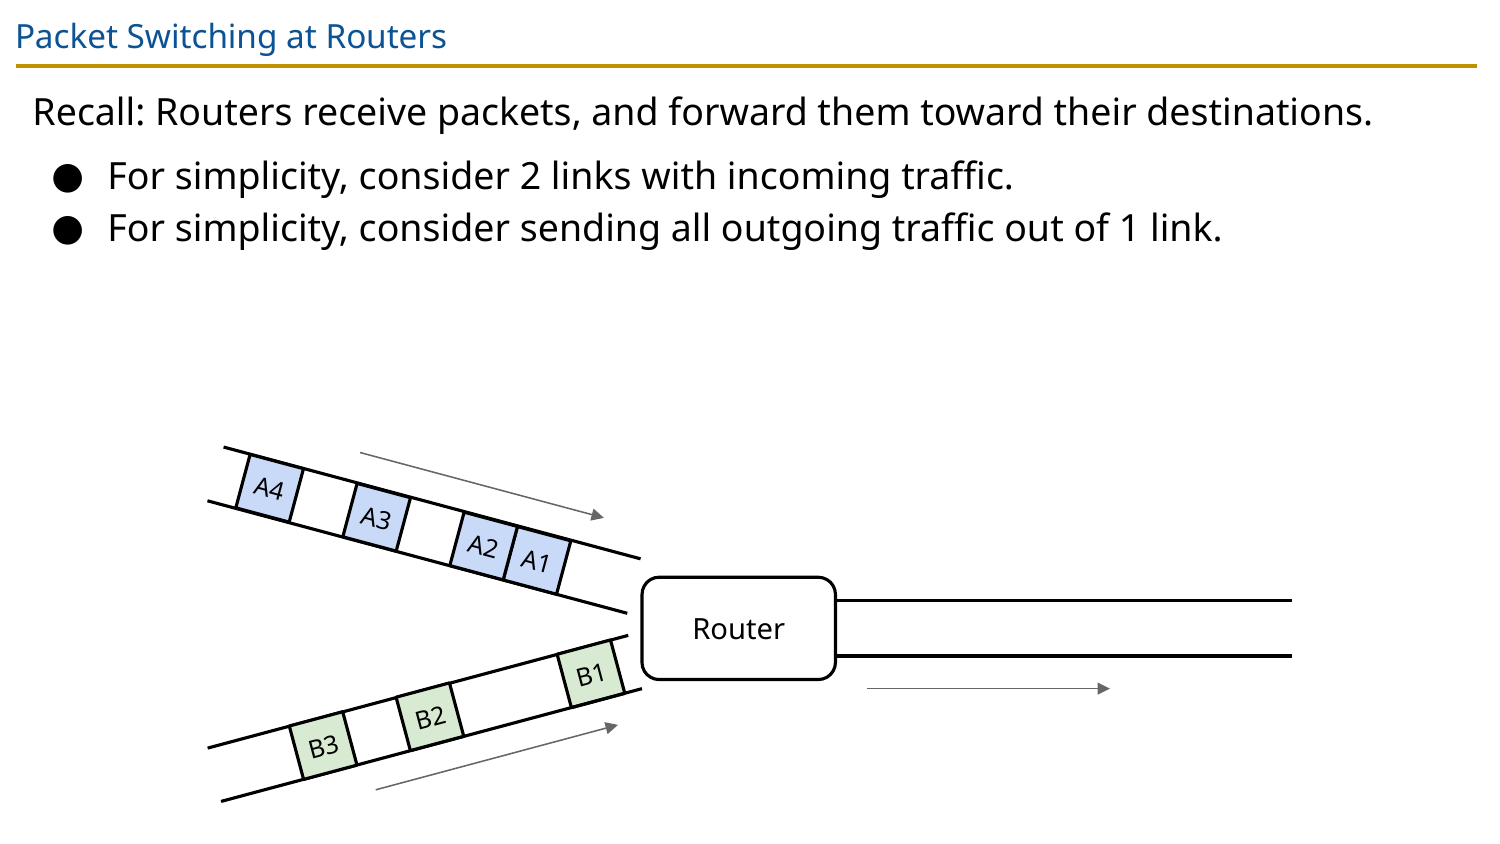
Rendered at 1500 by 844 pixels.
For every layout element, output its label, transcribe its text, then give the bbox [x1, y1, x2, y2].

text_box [207, 500, 628, 614]
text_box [207, 635, 629, 749]
list Recall: Routers receive packets, and forward them toward their destinations. For simplicity, consider 2 links with incoming traffic. For simplicity, consider sending all outgoing traffic out of 1 link. [17, 65, 1480, 280]
text_box Router [641, 577, 836, 680]
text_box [359, 452, 605, 519]
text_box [220, 688, 643, 802]
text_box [375, 724, 619, 791]
title Packet Switching at Routers [0, 0, 1500, 65]
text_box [223, 446, 641, 560]
